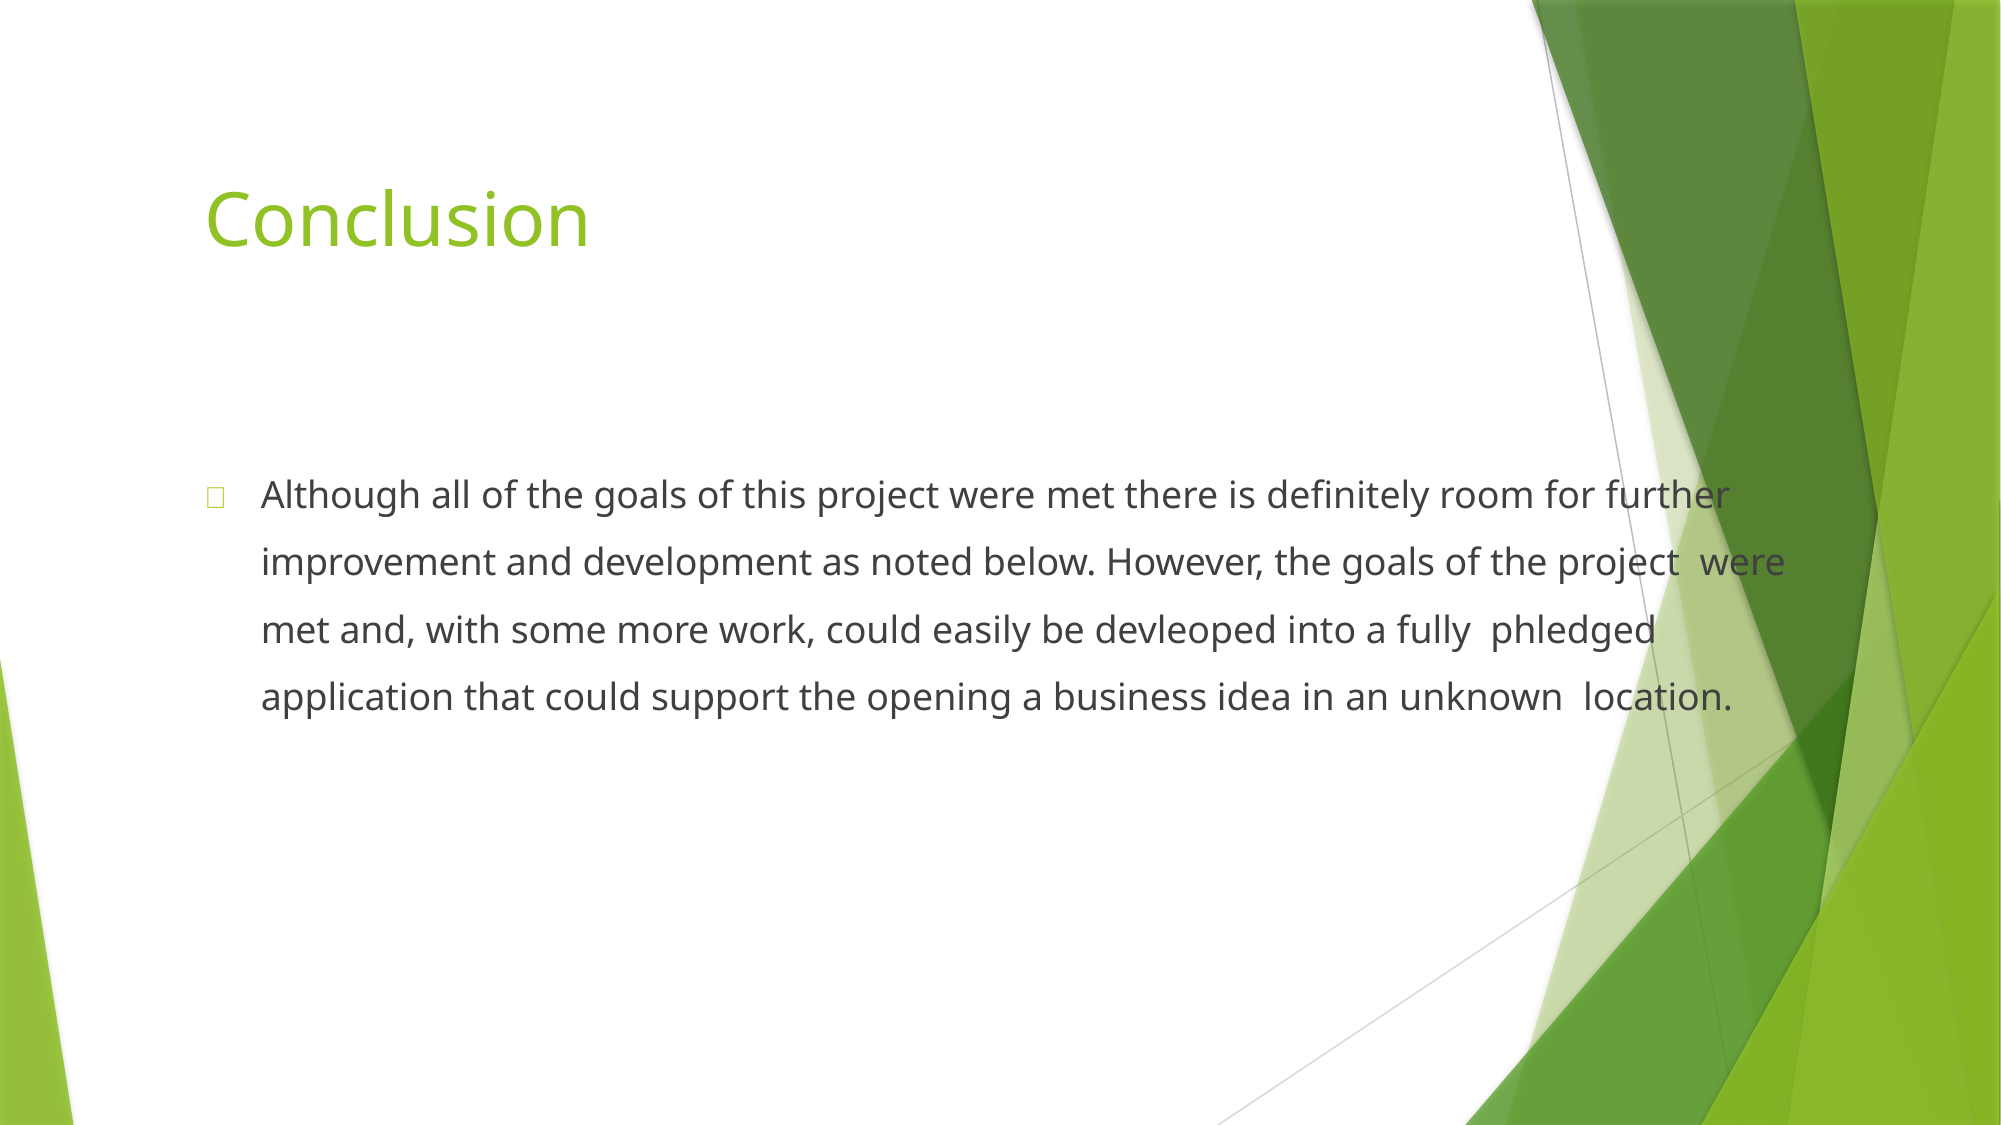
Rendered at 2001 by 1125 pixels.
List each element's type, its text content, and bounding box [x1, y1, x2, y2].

text_box  Although all of the goals of this project were met there is definitely room for further improvement and development as noted below. However, the goals of the project were met and, with some more work, could easily be devleoped into a fully phledged application that could support the opening a business idea in an unknown location. [202, 445, 1810, 718]
title Conclusion [202, 169, 612, 360]
